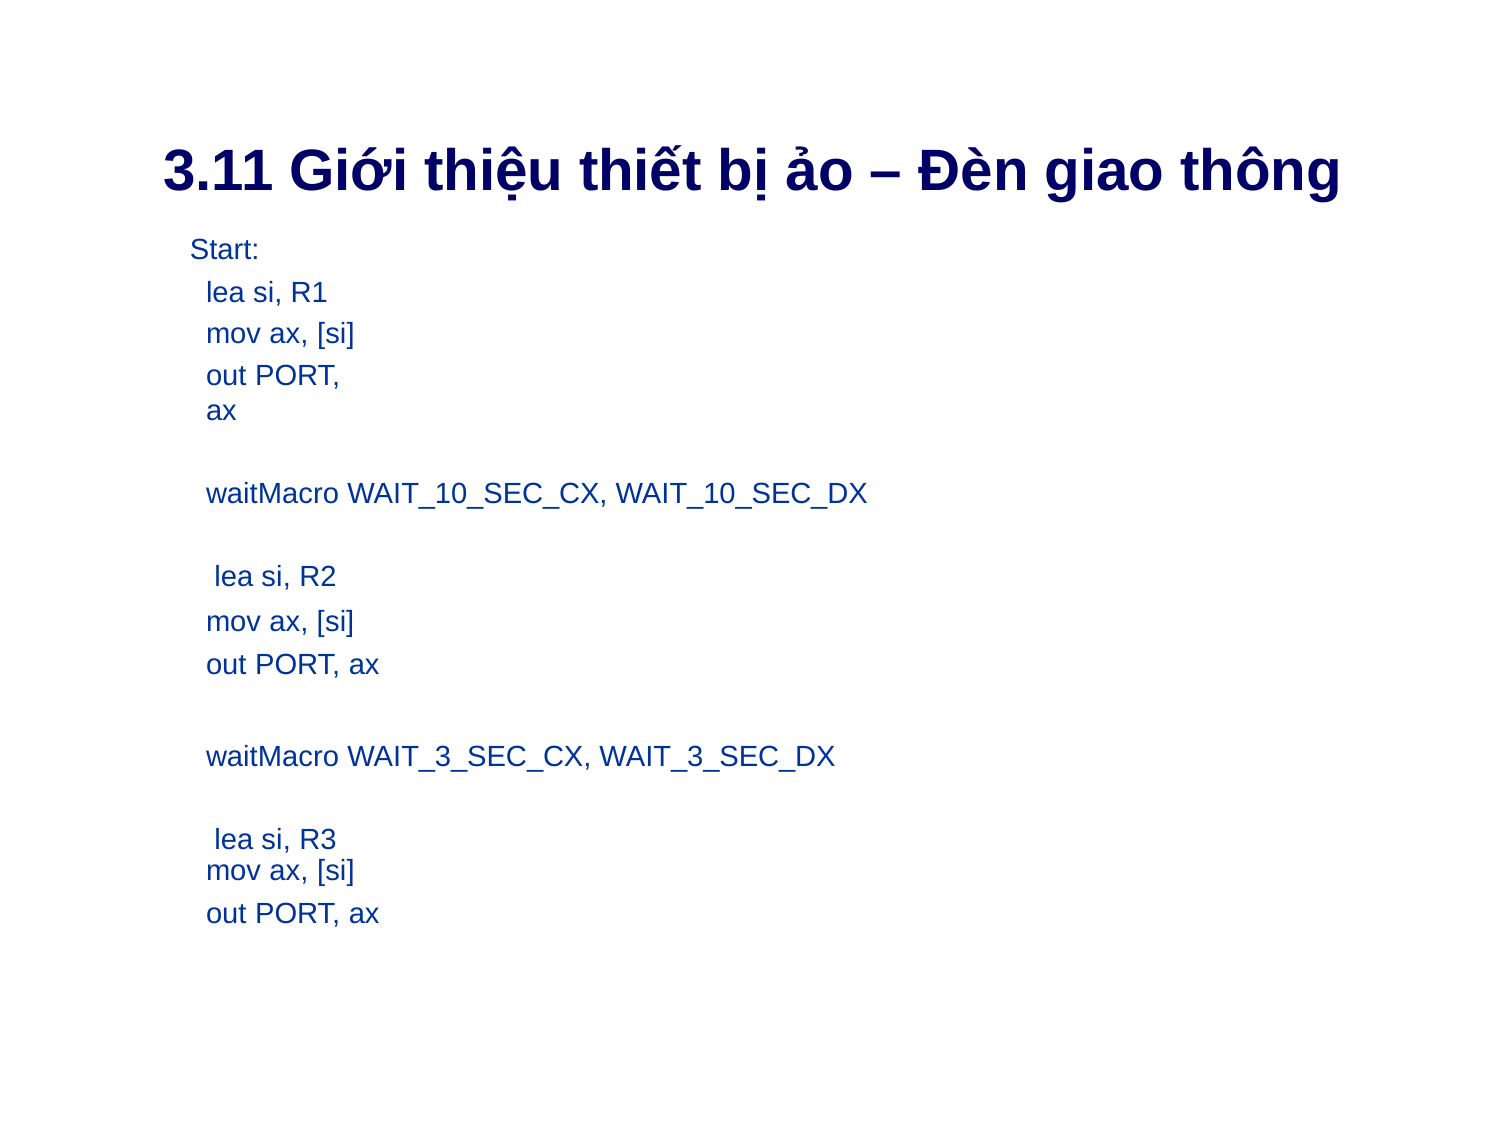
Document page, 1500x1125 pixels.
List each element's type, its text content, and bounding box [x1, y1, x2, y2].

title 3.11 Giới thiệu thiết bị ảo – Đèn giao thông [161, 130, 1351, 321]
text_box Start: lea si, R1 mov ax, [si] out PORT, ax waitMacro WAIT_10_SEC_CX, WAIT_10_SEC_DX lea si, R2 mov ax, [si] out PORT, ax waitMacro WAIT_3_SEC_CX, WAIT_3_SEC_DX lea si, R3 mov ax, [si] out PORT, ax [187, 222, 875, 930]
